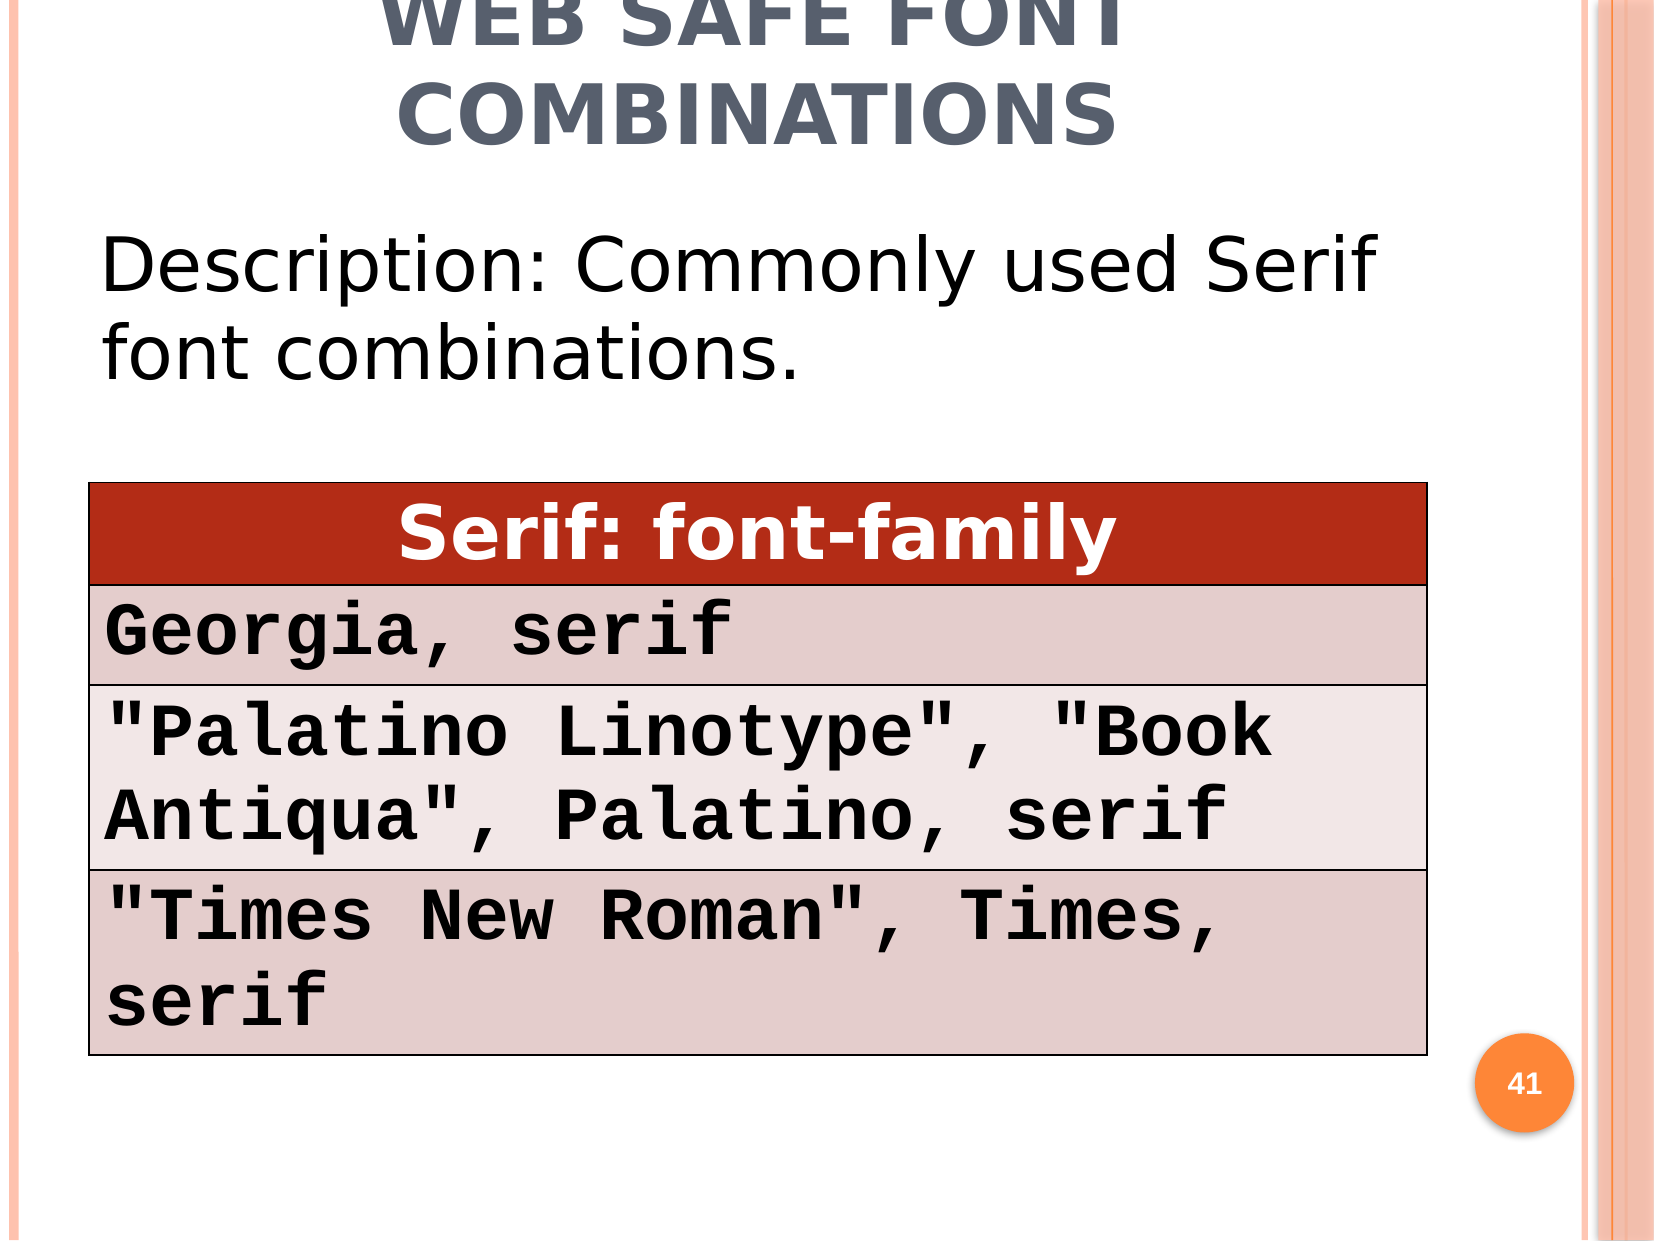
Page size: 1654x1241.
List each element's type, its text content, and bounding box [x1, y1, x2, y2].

title Web Safe Font Combinations [82, 49, 1434, 170]
slide_number 41 [1470, 1037, 1581, 1131]
table_cell "Times New Roman", Times, serif [90, 871, 1426, 1054]
table_header Serif: font-family [90, 483, 1426, 584]
list Description: Commonly used Serif font combinations. [82, 219, 1552, 1171]
table_cell Georgia, serif [90, 586, 1426, 684]
table_cell "Palatino Linotype", "Book Antiqua", Palatino, serif [90, 686, 1426, 869]
